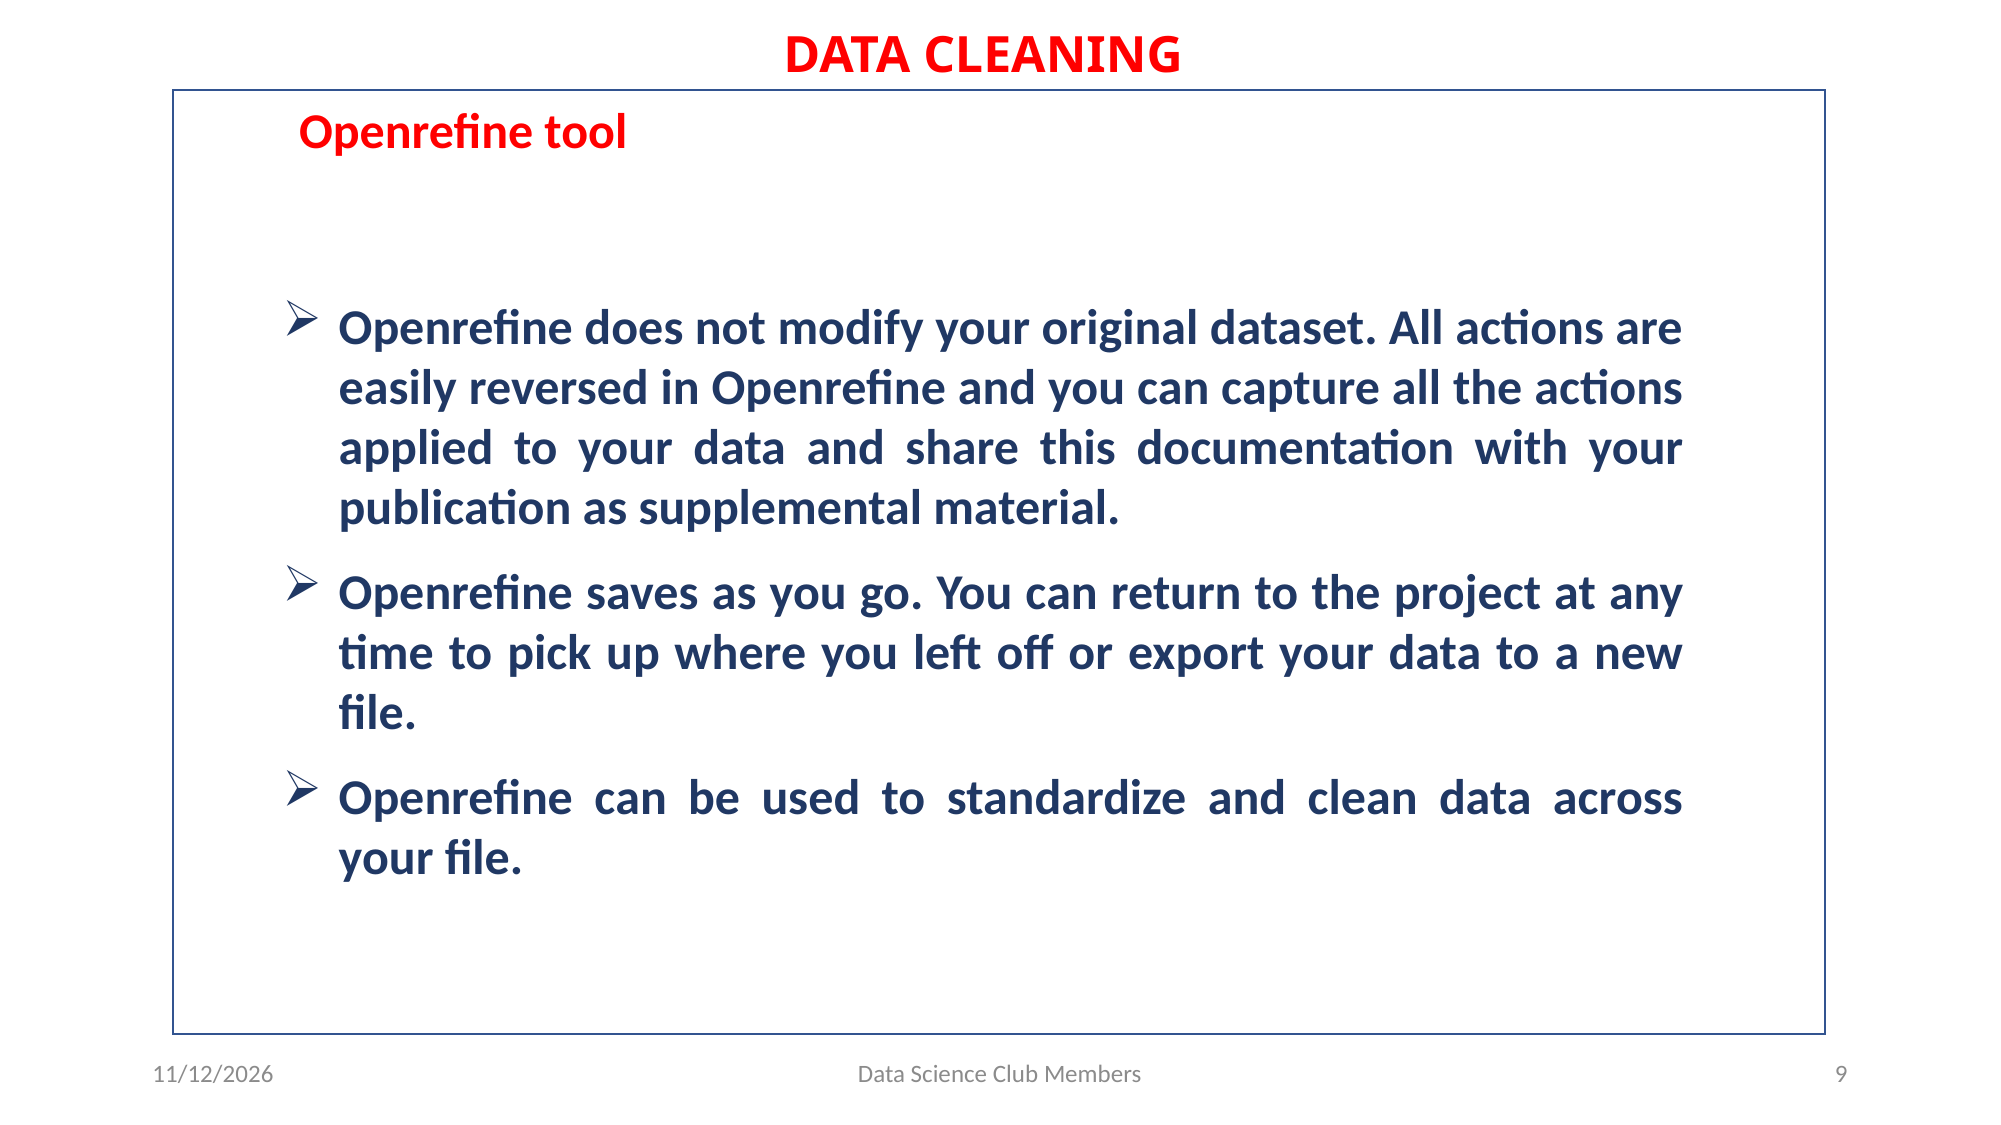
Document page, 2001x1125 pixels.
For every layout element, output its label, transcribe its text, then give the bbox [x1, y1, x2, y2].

title DATA CLEANING [233, 16, 1734, 89]
footer Data Science Club Members [662, 1042, 1338, 1103]
slide_number 9 [1412, 1042, 1863, 1103]
text_box [172, 89, 1826, 1035]
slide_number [137, 1042, 588, 1103]
text_box Openrefine does not modify your original dataset. All actions are easily reversed in Openrefine and you can capture all the actions applied to your data and share this documentation with your publication as supplemental material. Openrefine saves as you go. You can return to the project at any time to pick up where you left off or export your data to a new file. Openrefine can be used to standardize and clean data across your file. [267, 286, 1699, 892]
